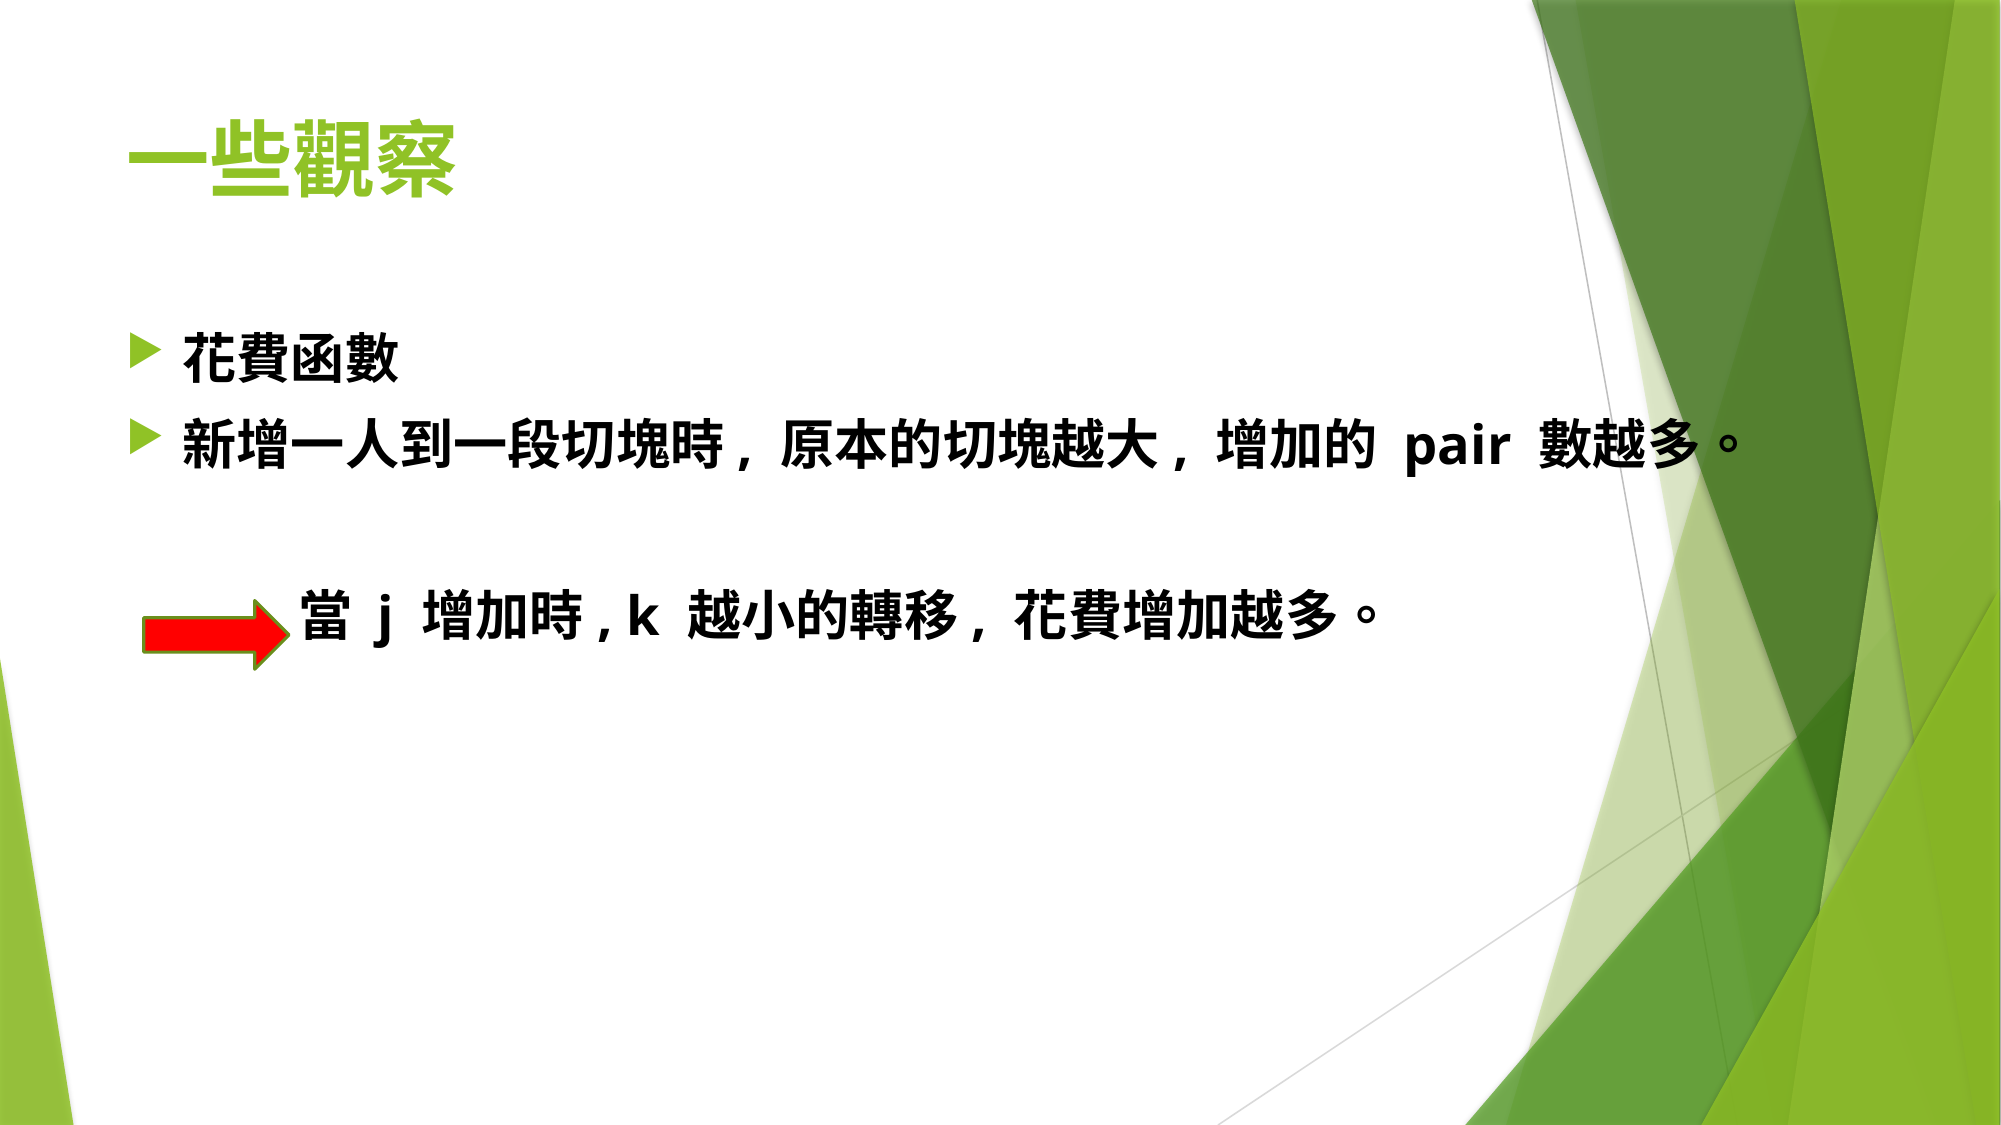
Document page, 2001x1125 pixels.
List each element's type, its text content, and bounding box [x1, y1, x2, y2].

title 一些觀察 [111, 99, 1522, 317]
text_box [142, 599, 291, 671]
